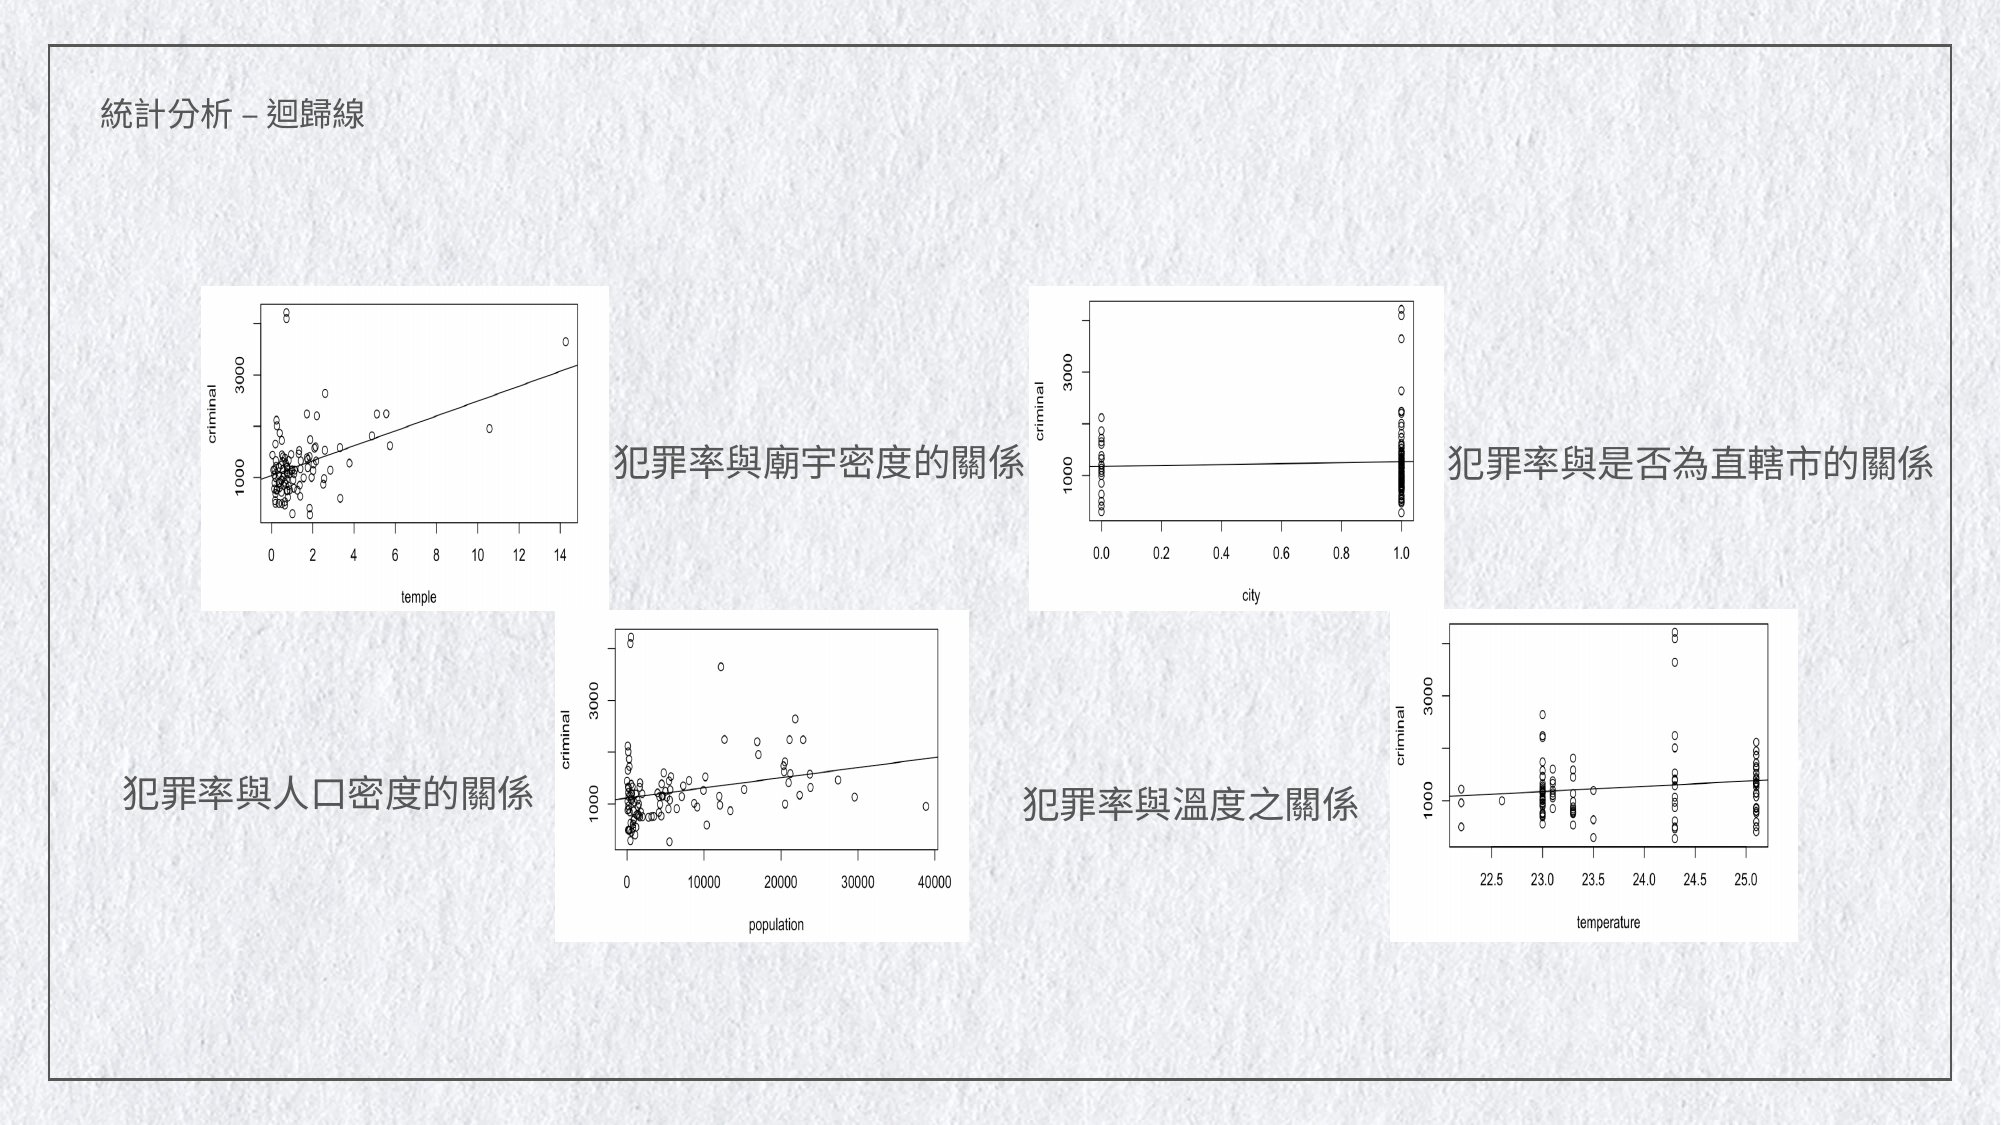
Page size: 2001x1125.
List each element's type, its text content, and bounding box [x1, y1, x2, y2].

text_box 犯罪率與溫度之關係 [999, 751, 1384, 834]
text_box [48, 44, 1952, 1081]
picture [0, 0, 2001, 1125]
text_box 統計分析 – 迴歸線 [85, 86, 549, 141]
text_box 犯罪率與廟宇密度的關係 [609, 409, 1029, 492]
text_box 犯罪率與是否為直轄市的關係 [1444, 410, 1952, 493]
text_box 犯罪率與人口密度的關係 [106, 740, 552, 823]
